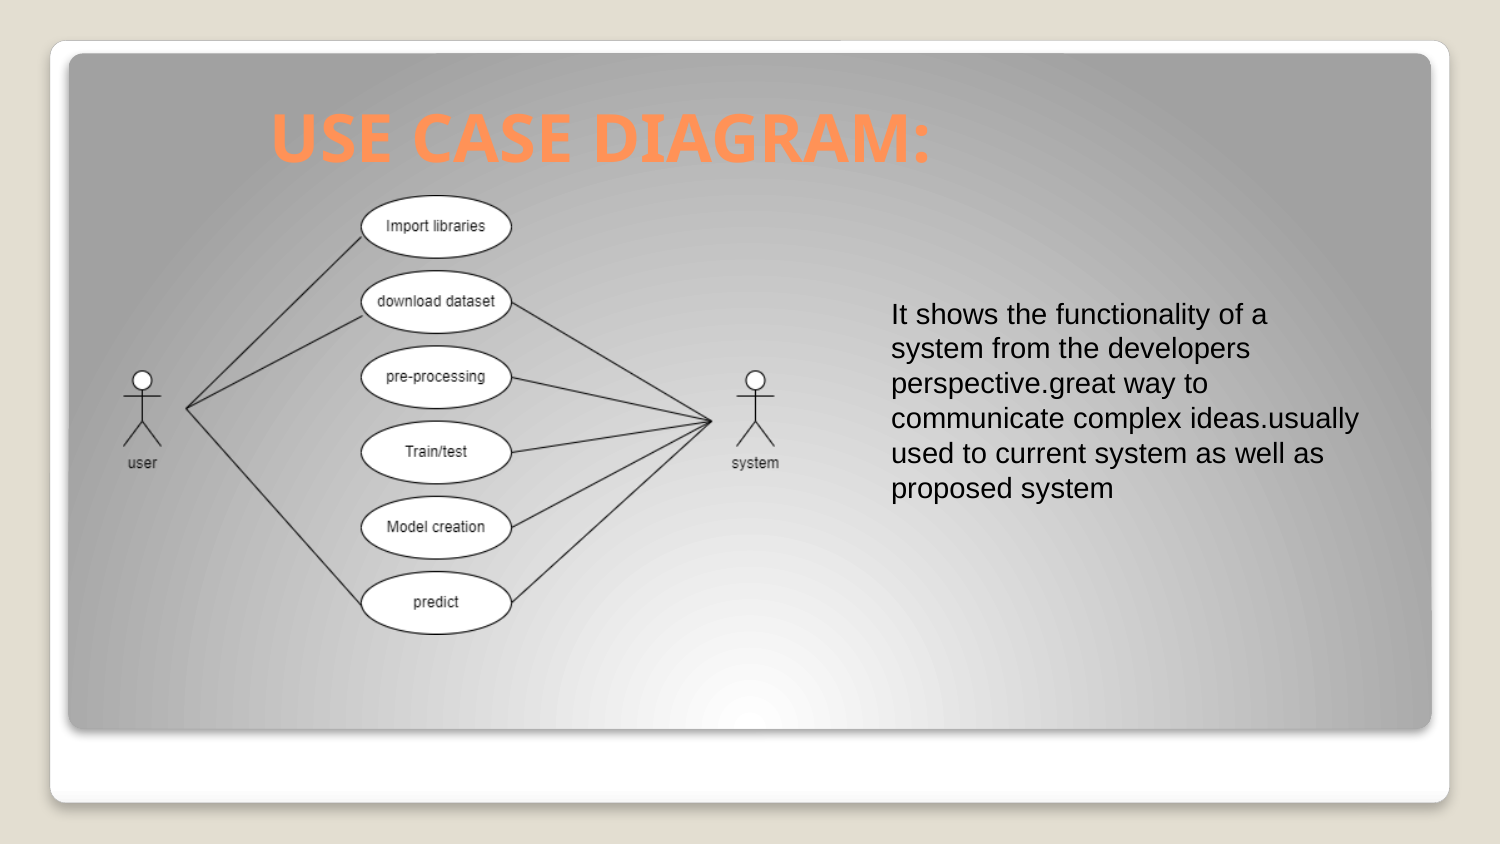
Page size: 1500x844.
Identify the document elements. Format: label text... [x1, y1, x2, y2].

picture [122, 195, 780, 635]
text_box USE CASE DIAGRAM: [116, 88, 1383, 183]
text_box It shows the functionality of a system from the developers perspective.great way to communicate complex ideas.usually used to current system as well as proposed system [876, 287, 1383, 513]
